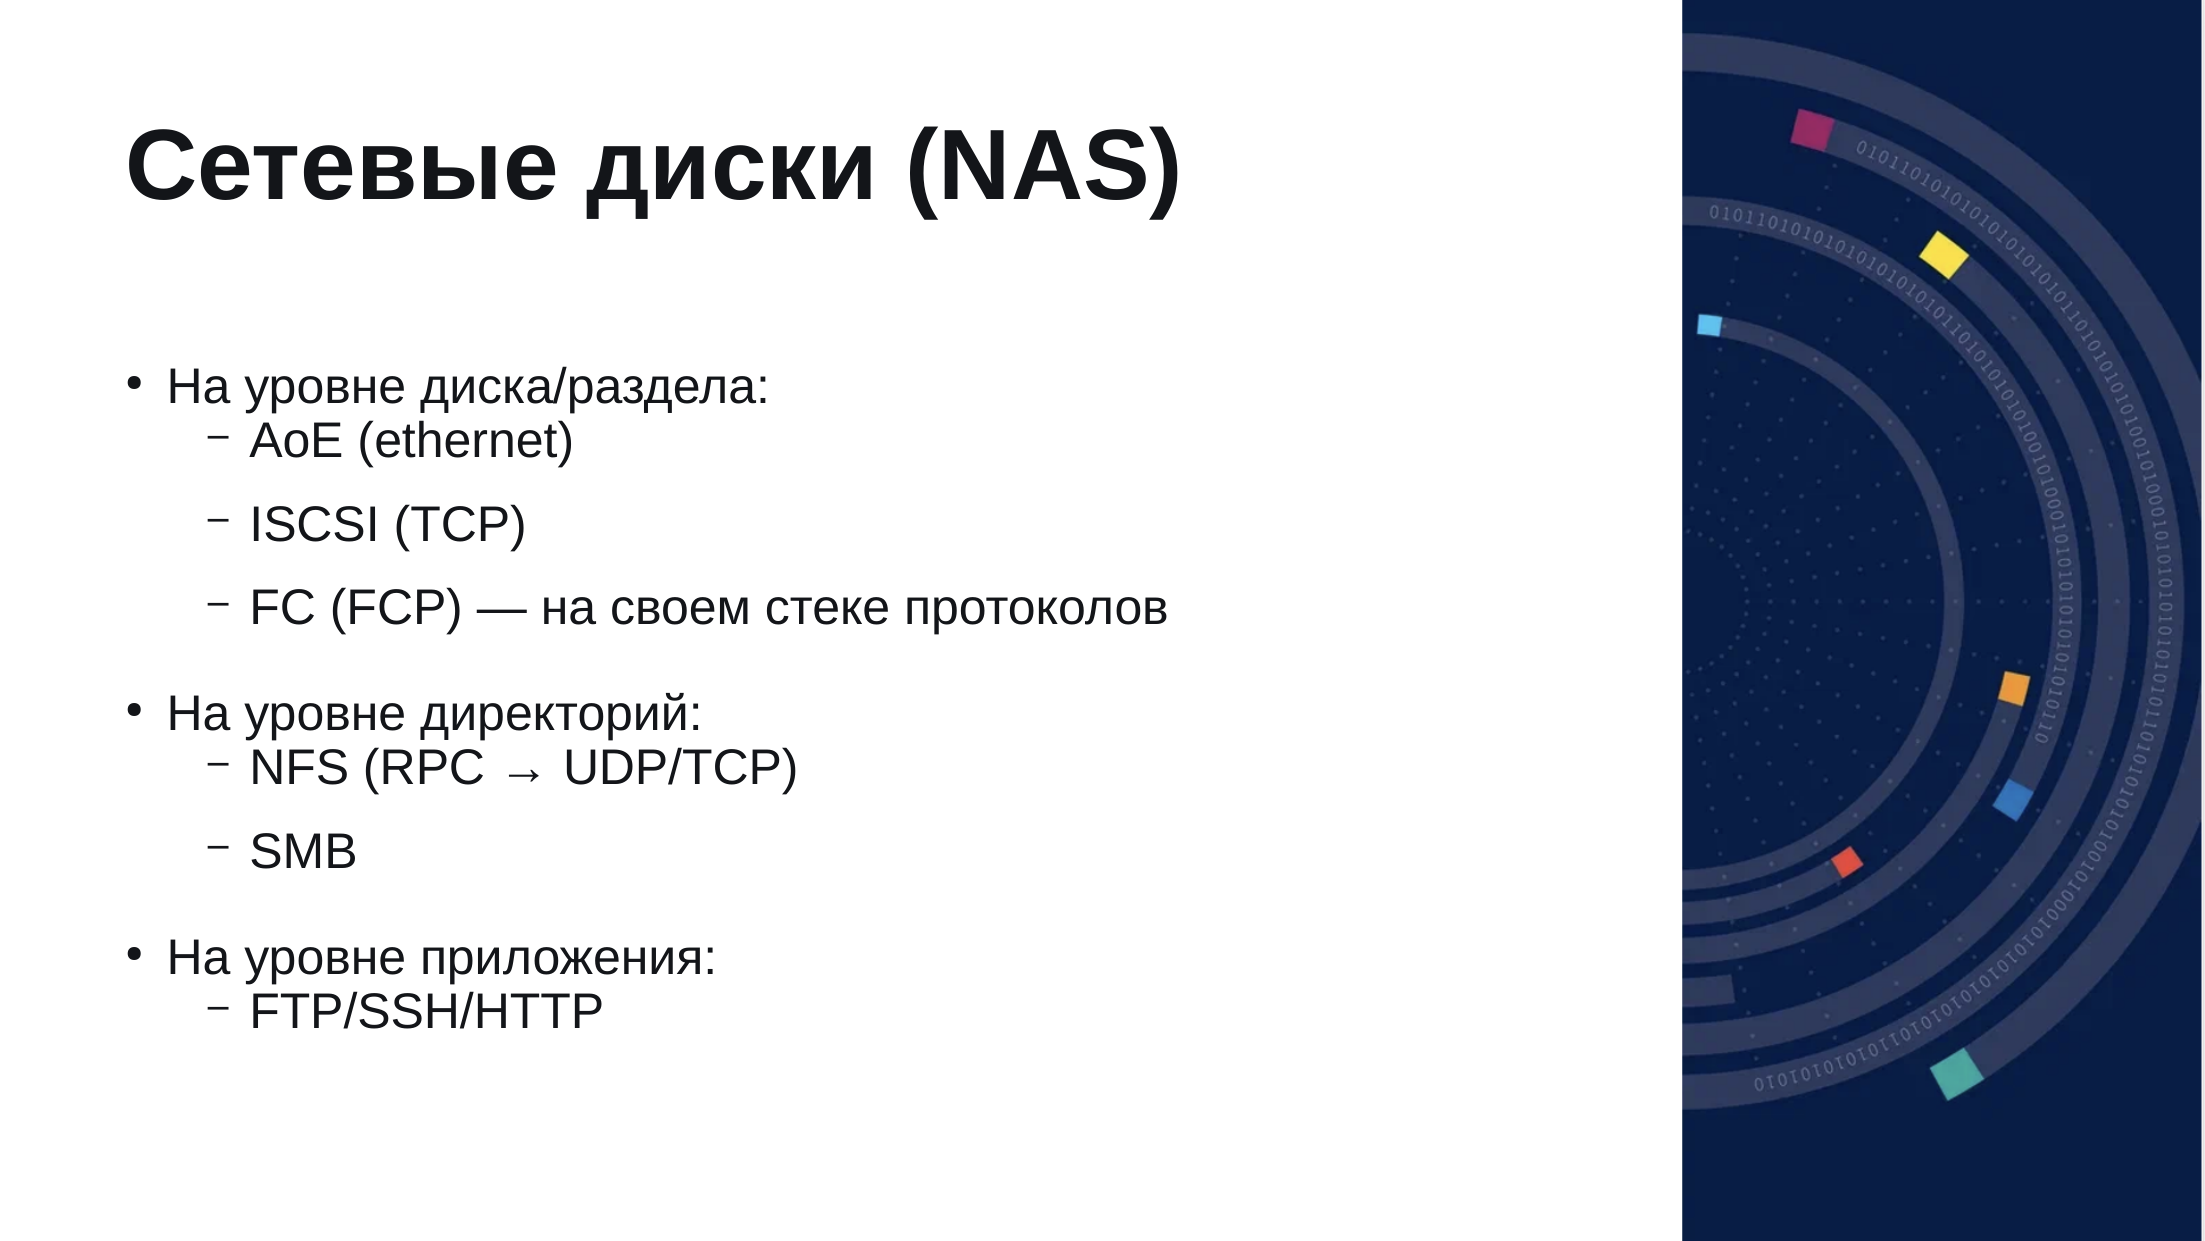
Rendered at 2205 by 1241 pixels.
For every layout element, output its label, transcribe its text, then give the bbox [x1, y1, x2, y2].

picture [1680, 0, 2205, 1241]
list На уровне диска/раздела: AoE (ethernet) ISCSI (TCP) FC (FCP) — на своем стеке протоколов На уровне директорий: NFS (RPC → UDP/TCP) SMB На уровне приложения: FTP/SSH/HTTP [110, 352, 1623, 1094]
title Сетевые диски (NAS) [110, 105, 1680, 313]
